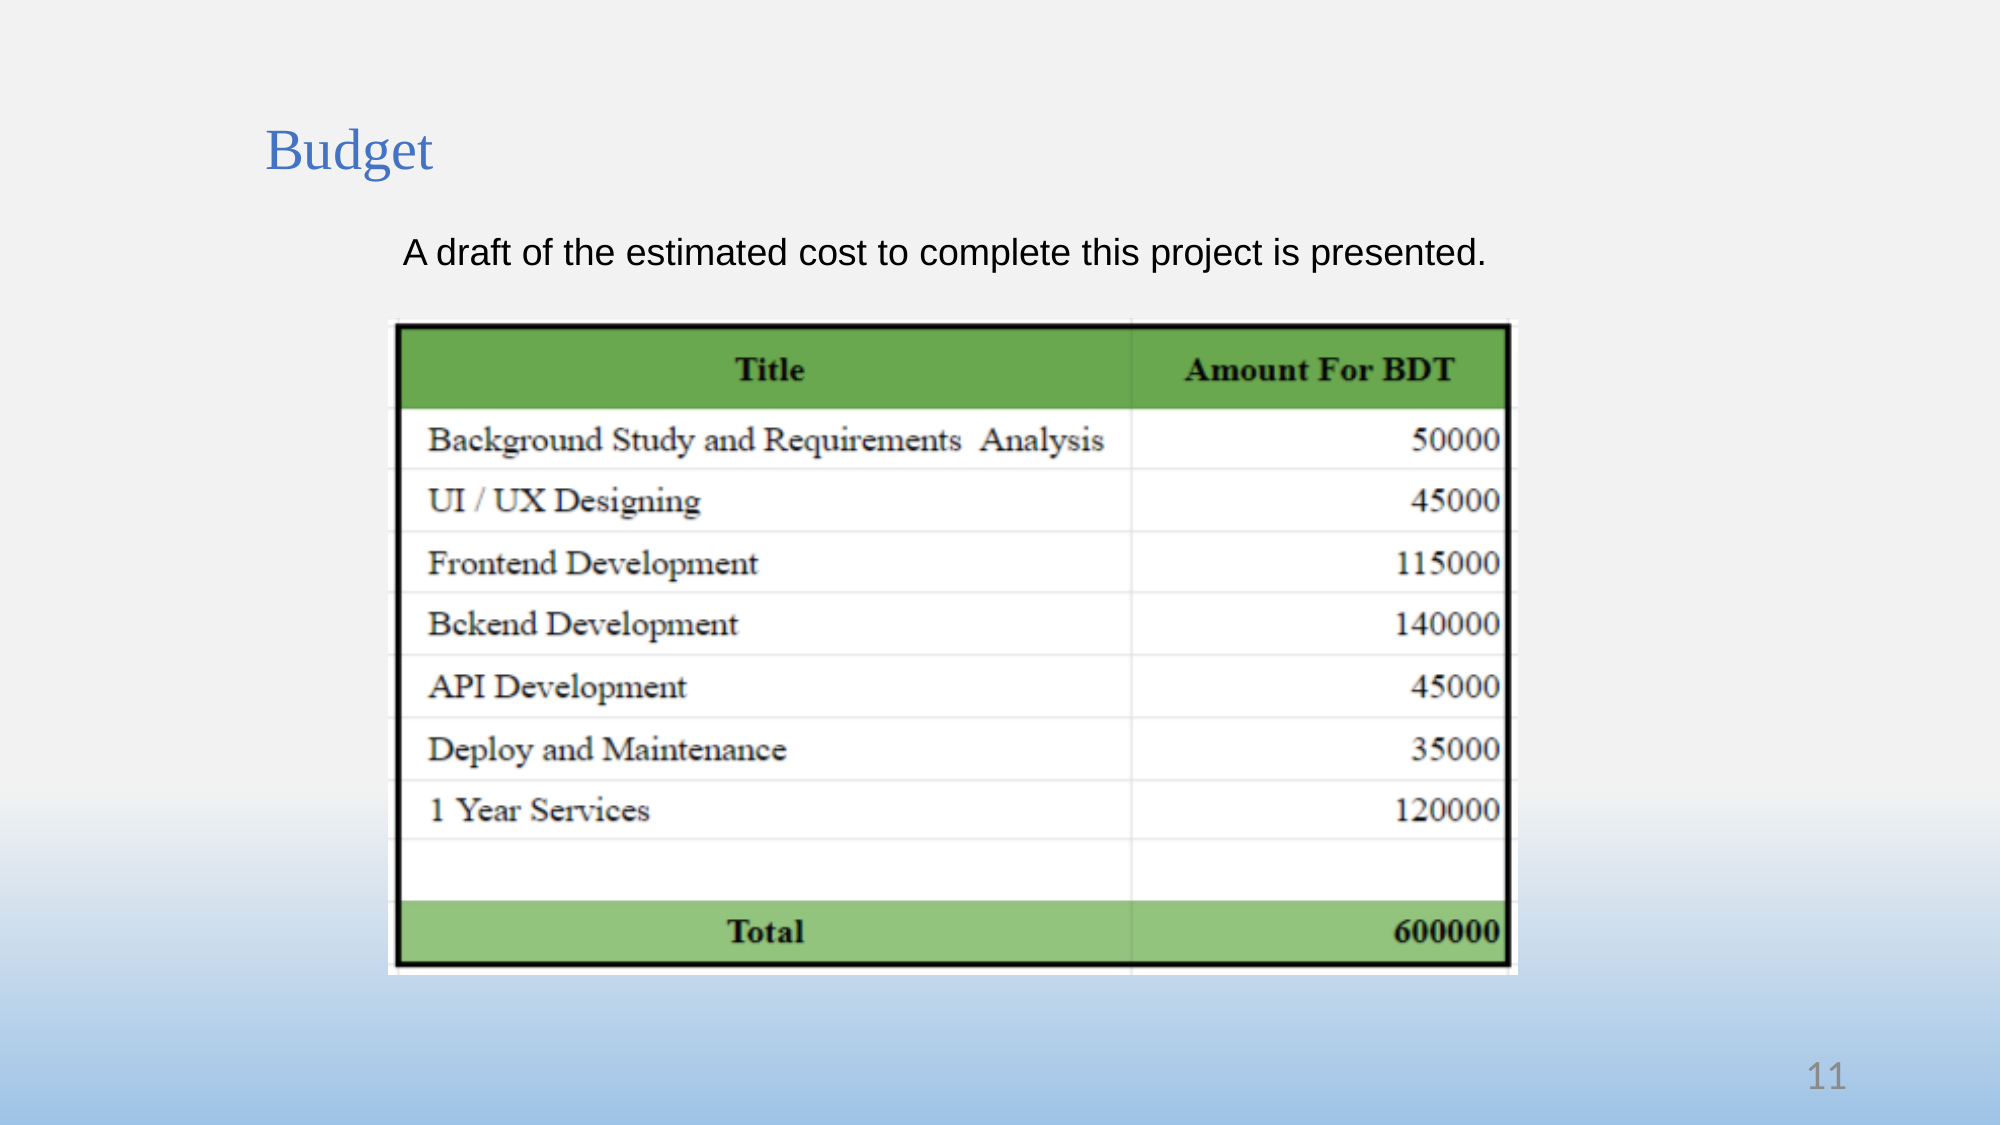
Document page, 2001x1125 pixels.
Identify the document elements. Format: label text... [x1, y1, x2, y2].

text_box A draft of the estimated cost to complete this project is presented. [388, 220, 1518, 281]
slide_number 11 [1412, 1042, 1863, 1103]
picture [388, 318, 1518, 975]
text_box Budget [250, 96, 1073, 189]
